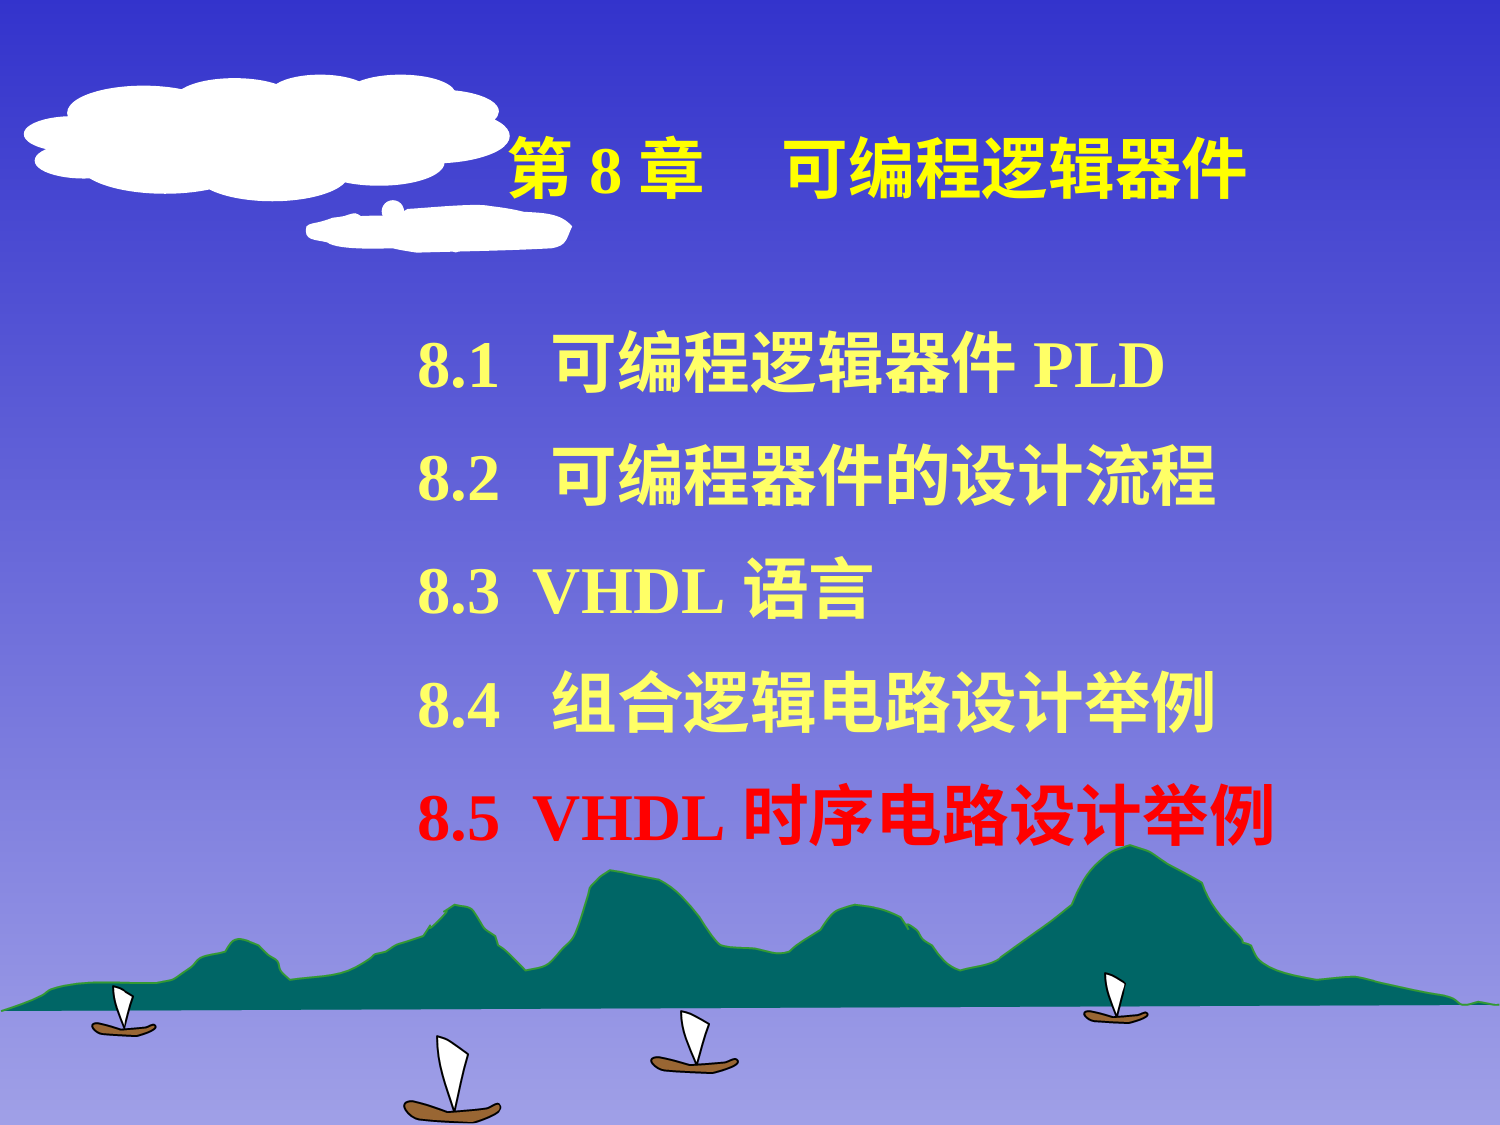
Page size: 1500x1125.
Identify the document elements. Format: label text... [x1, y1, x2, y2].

text_box [305, 218, 573, 253]
text_box [24, 75, 499, 201]
title 第8章 可编程逻辑器件 [327, 116, 1429, 218]
picture [0, 843, 1500, 1124]
text_box 8.1 可编程逻辑器件PLD 8.2 可编程器件的设计流程 8.3 VHDL语言 8.4 组合逻辑电路设计举例 8.5 VHDL时序电路设计举例 [402, 313, 1401, 842]
